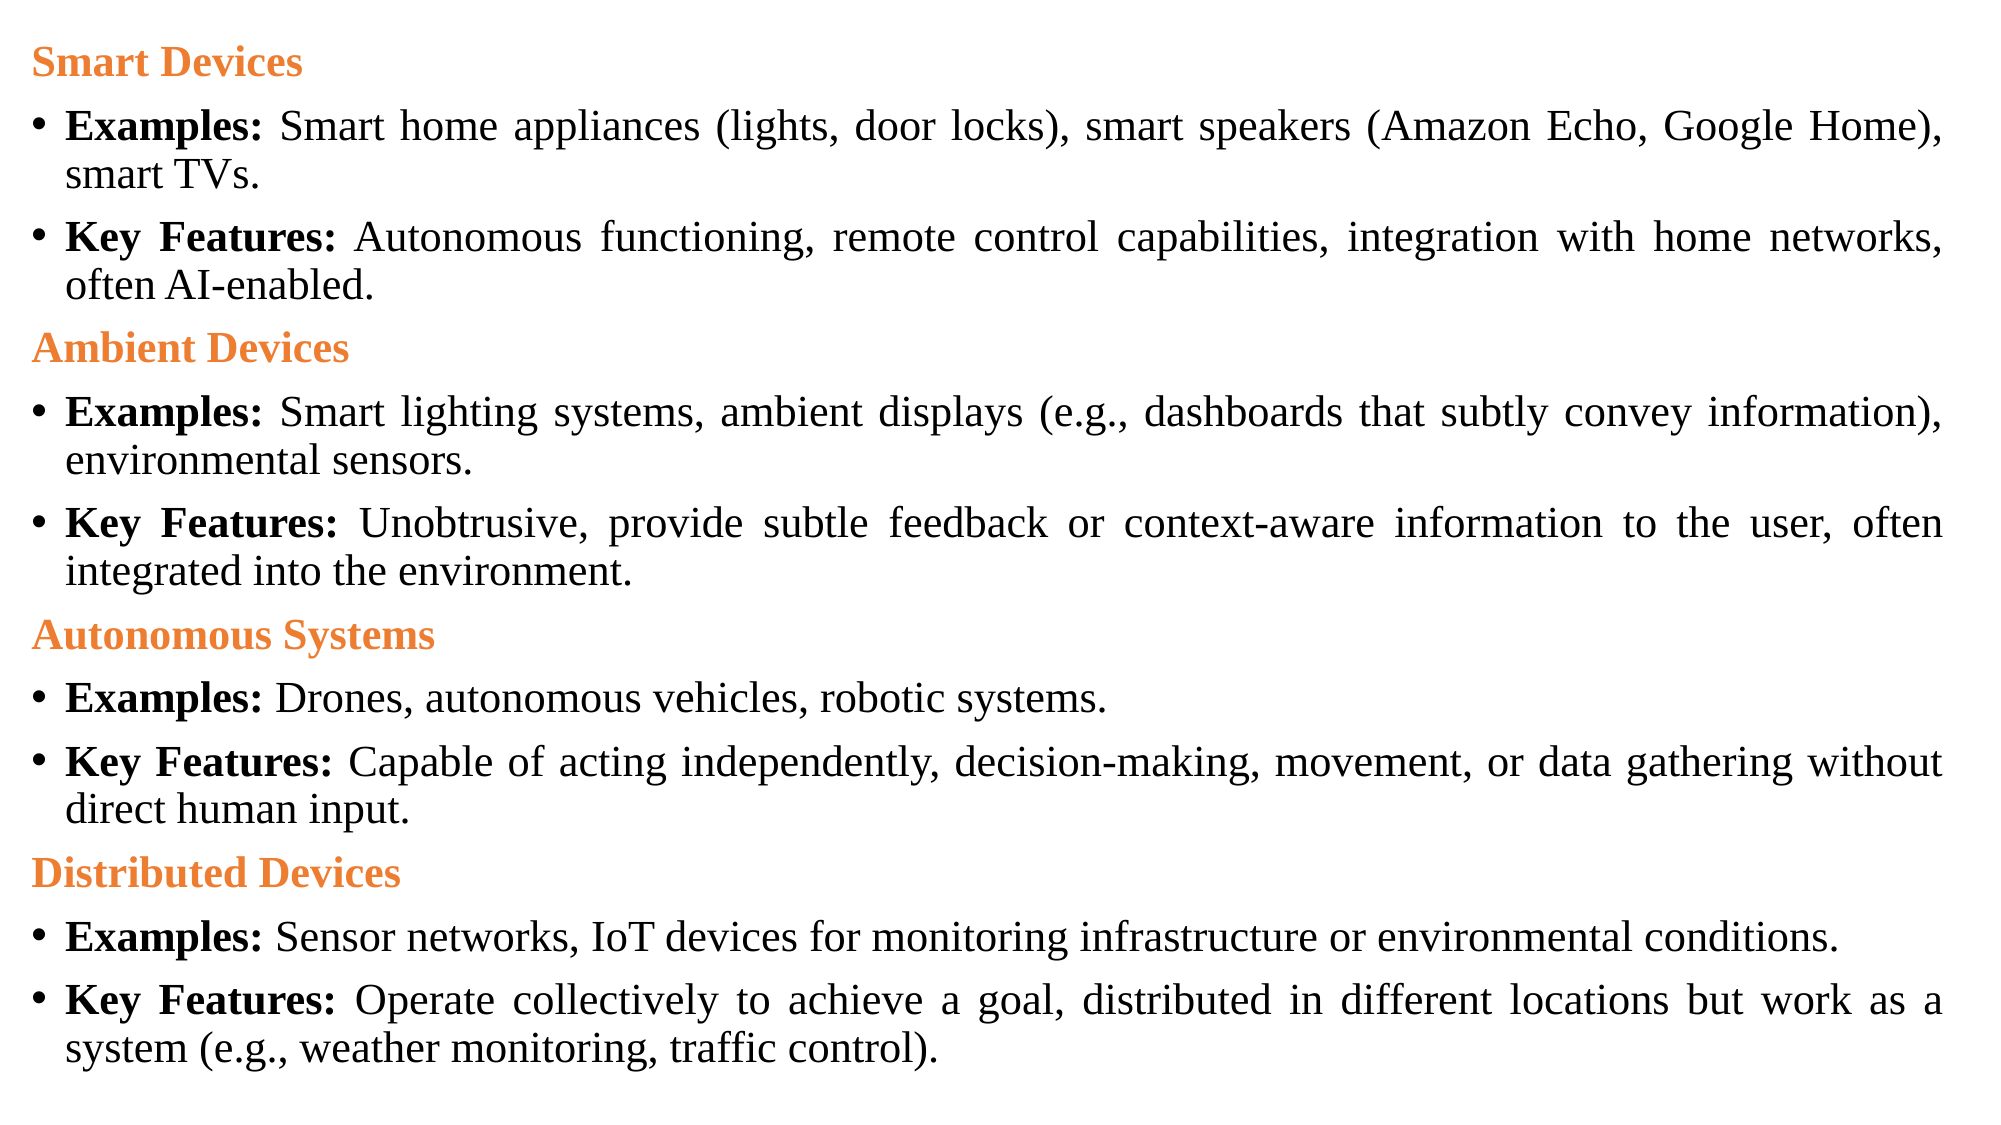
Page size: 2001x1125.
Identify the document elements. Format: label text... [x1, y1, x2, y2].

list Smart Devices Examples: Smart home appliances (lights, door locks), smart speakers (Amazon Echo, Google Home), smart TVs. Key Features: Autonomous functioning, remote control capabilities, integration with home networks, often AI-enabled. Ambient Devices Examples: Smart lighting systems, ambient displays (e.g., dashboards that subtly convey information), environmental sensors. Key Features: Unobtrusive, provide subtle feedback or context-aware information to the user, often integrated into the environment. Autonomous Systems Examples: Drones, autonomous vehicles, robotic systems. Key Features: Capable of acting independently, decision-making, movement, or data gathering without direct human input. Distributed Devices Examples: Sensor networks, IoT devices for monitoring infrastructure or environmental conditions. Key Features: Operate collectively to achieve a goal, distributed in different locations but work as a system (e.g., weather monitoring, traffic control). [16, 31, 1962, 1088]
